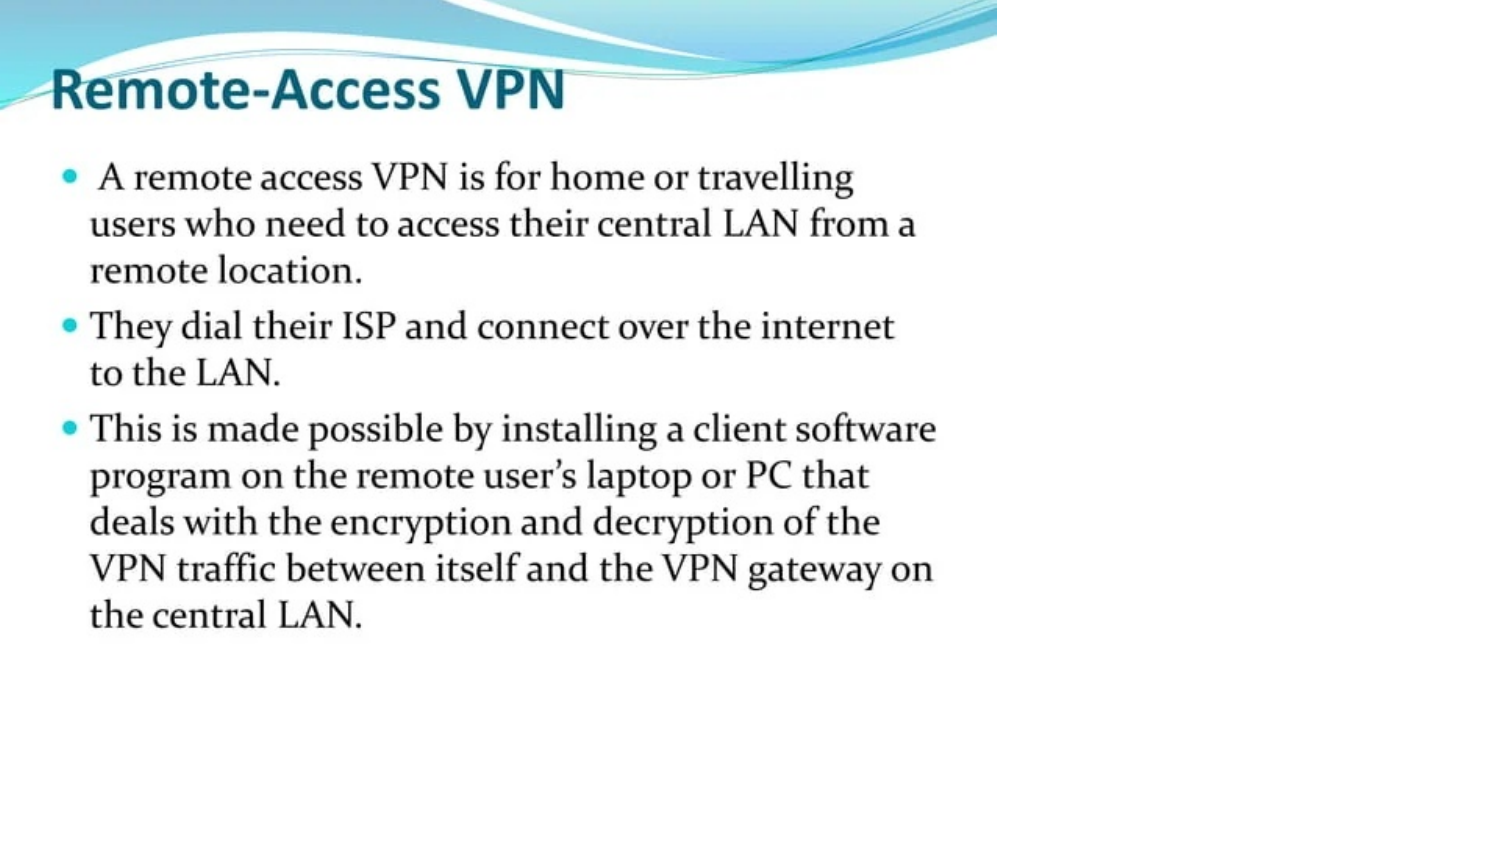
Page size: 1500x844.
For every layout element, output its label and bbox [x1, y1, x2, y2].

picture [0, 0, 997, 747]
